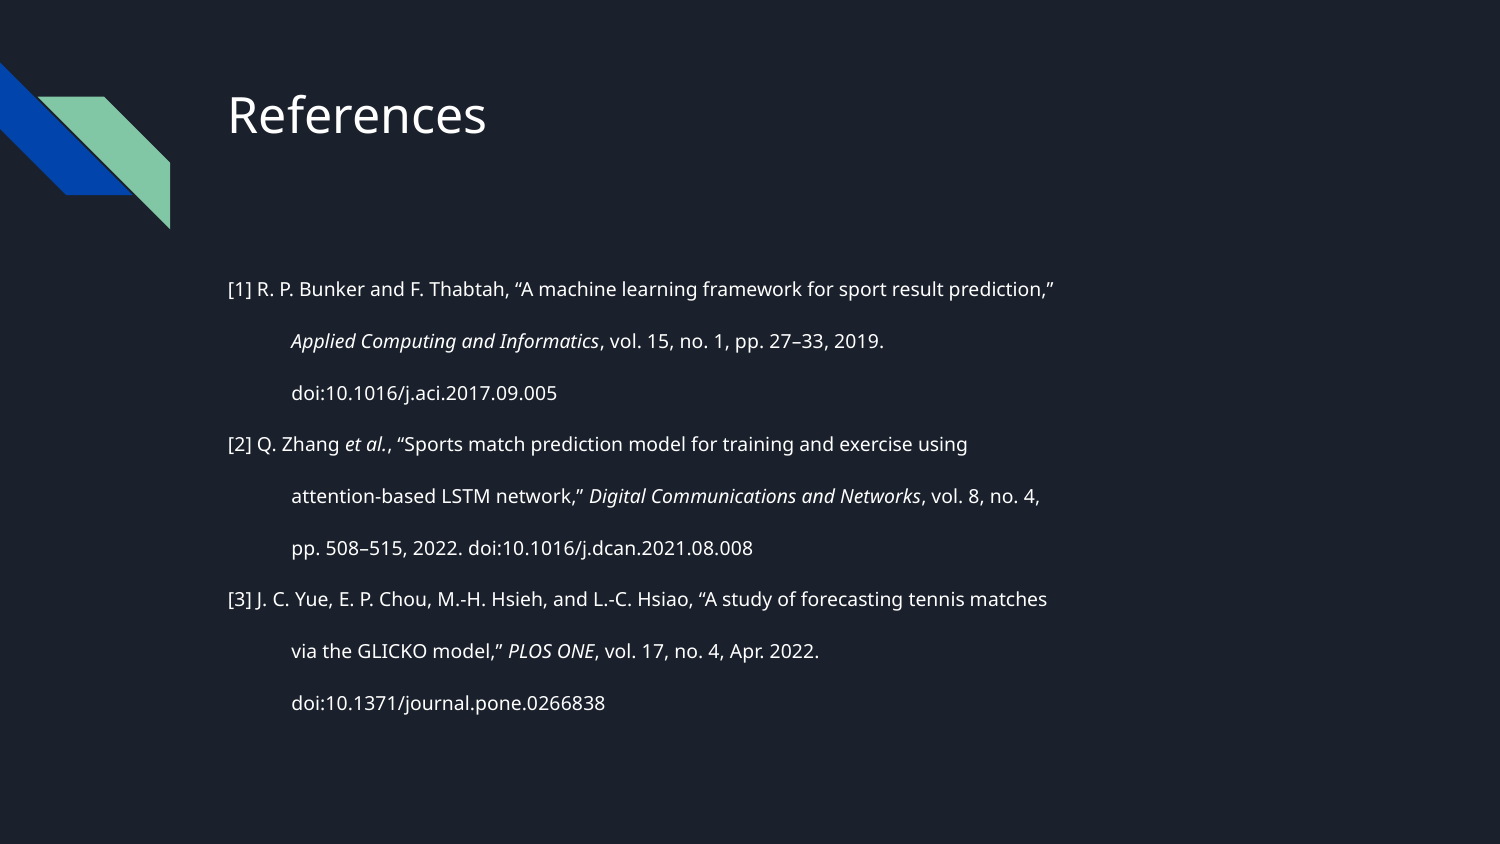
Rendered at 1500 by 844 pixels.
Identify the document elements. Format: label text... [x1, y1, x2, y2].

title References [212, 64, 1368, 215]
list [1] R. P. Bunker and F. Thabtah, “A machine learning framework for sport result prediction,” Applied Computing and Informatics, vol. 15, no. 1, pp. 27–33, 2019. doi:10.1016/j.aci.2017.09.005 [2] Q. Zhang et al., “Sports match prediction model for training and exercise using attention-based LSTM network,” Digital Communications and Networks, vol. 8, no. 4, pp. 508–515, 2022. doi:10.1016/j.dcan.2021.08.008 [3] J. C. Yue, E. P. Chou, M.-H. Hsieh, and L.-C. Hsiao, “A study of forecasting tennis matches via the GLICKO model,” PLOS ONE, vol. 17, no. 4, Apr. 2022. doi:10.1371/journal.pone.0266838 [212, 257, 1368, 735]
